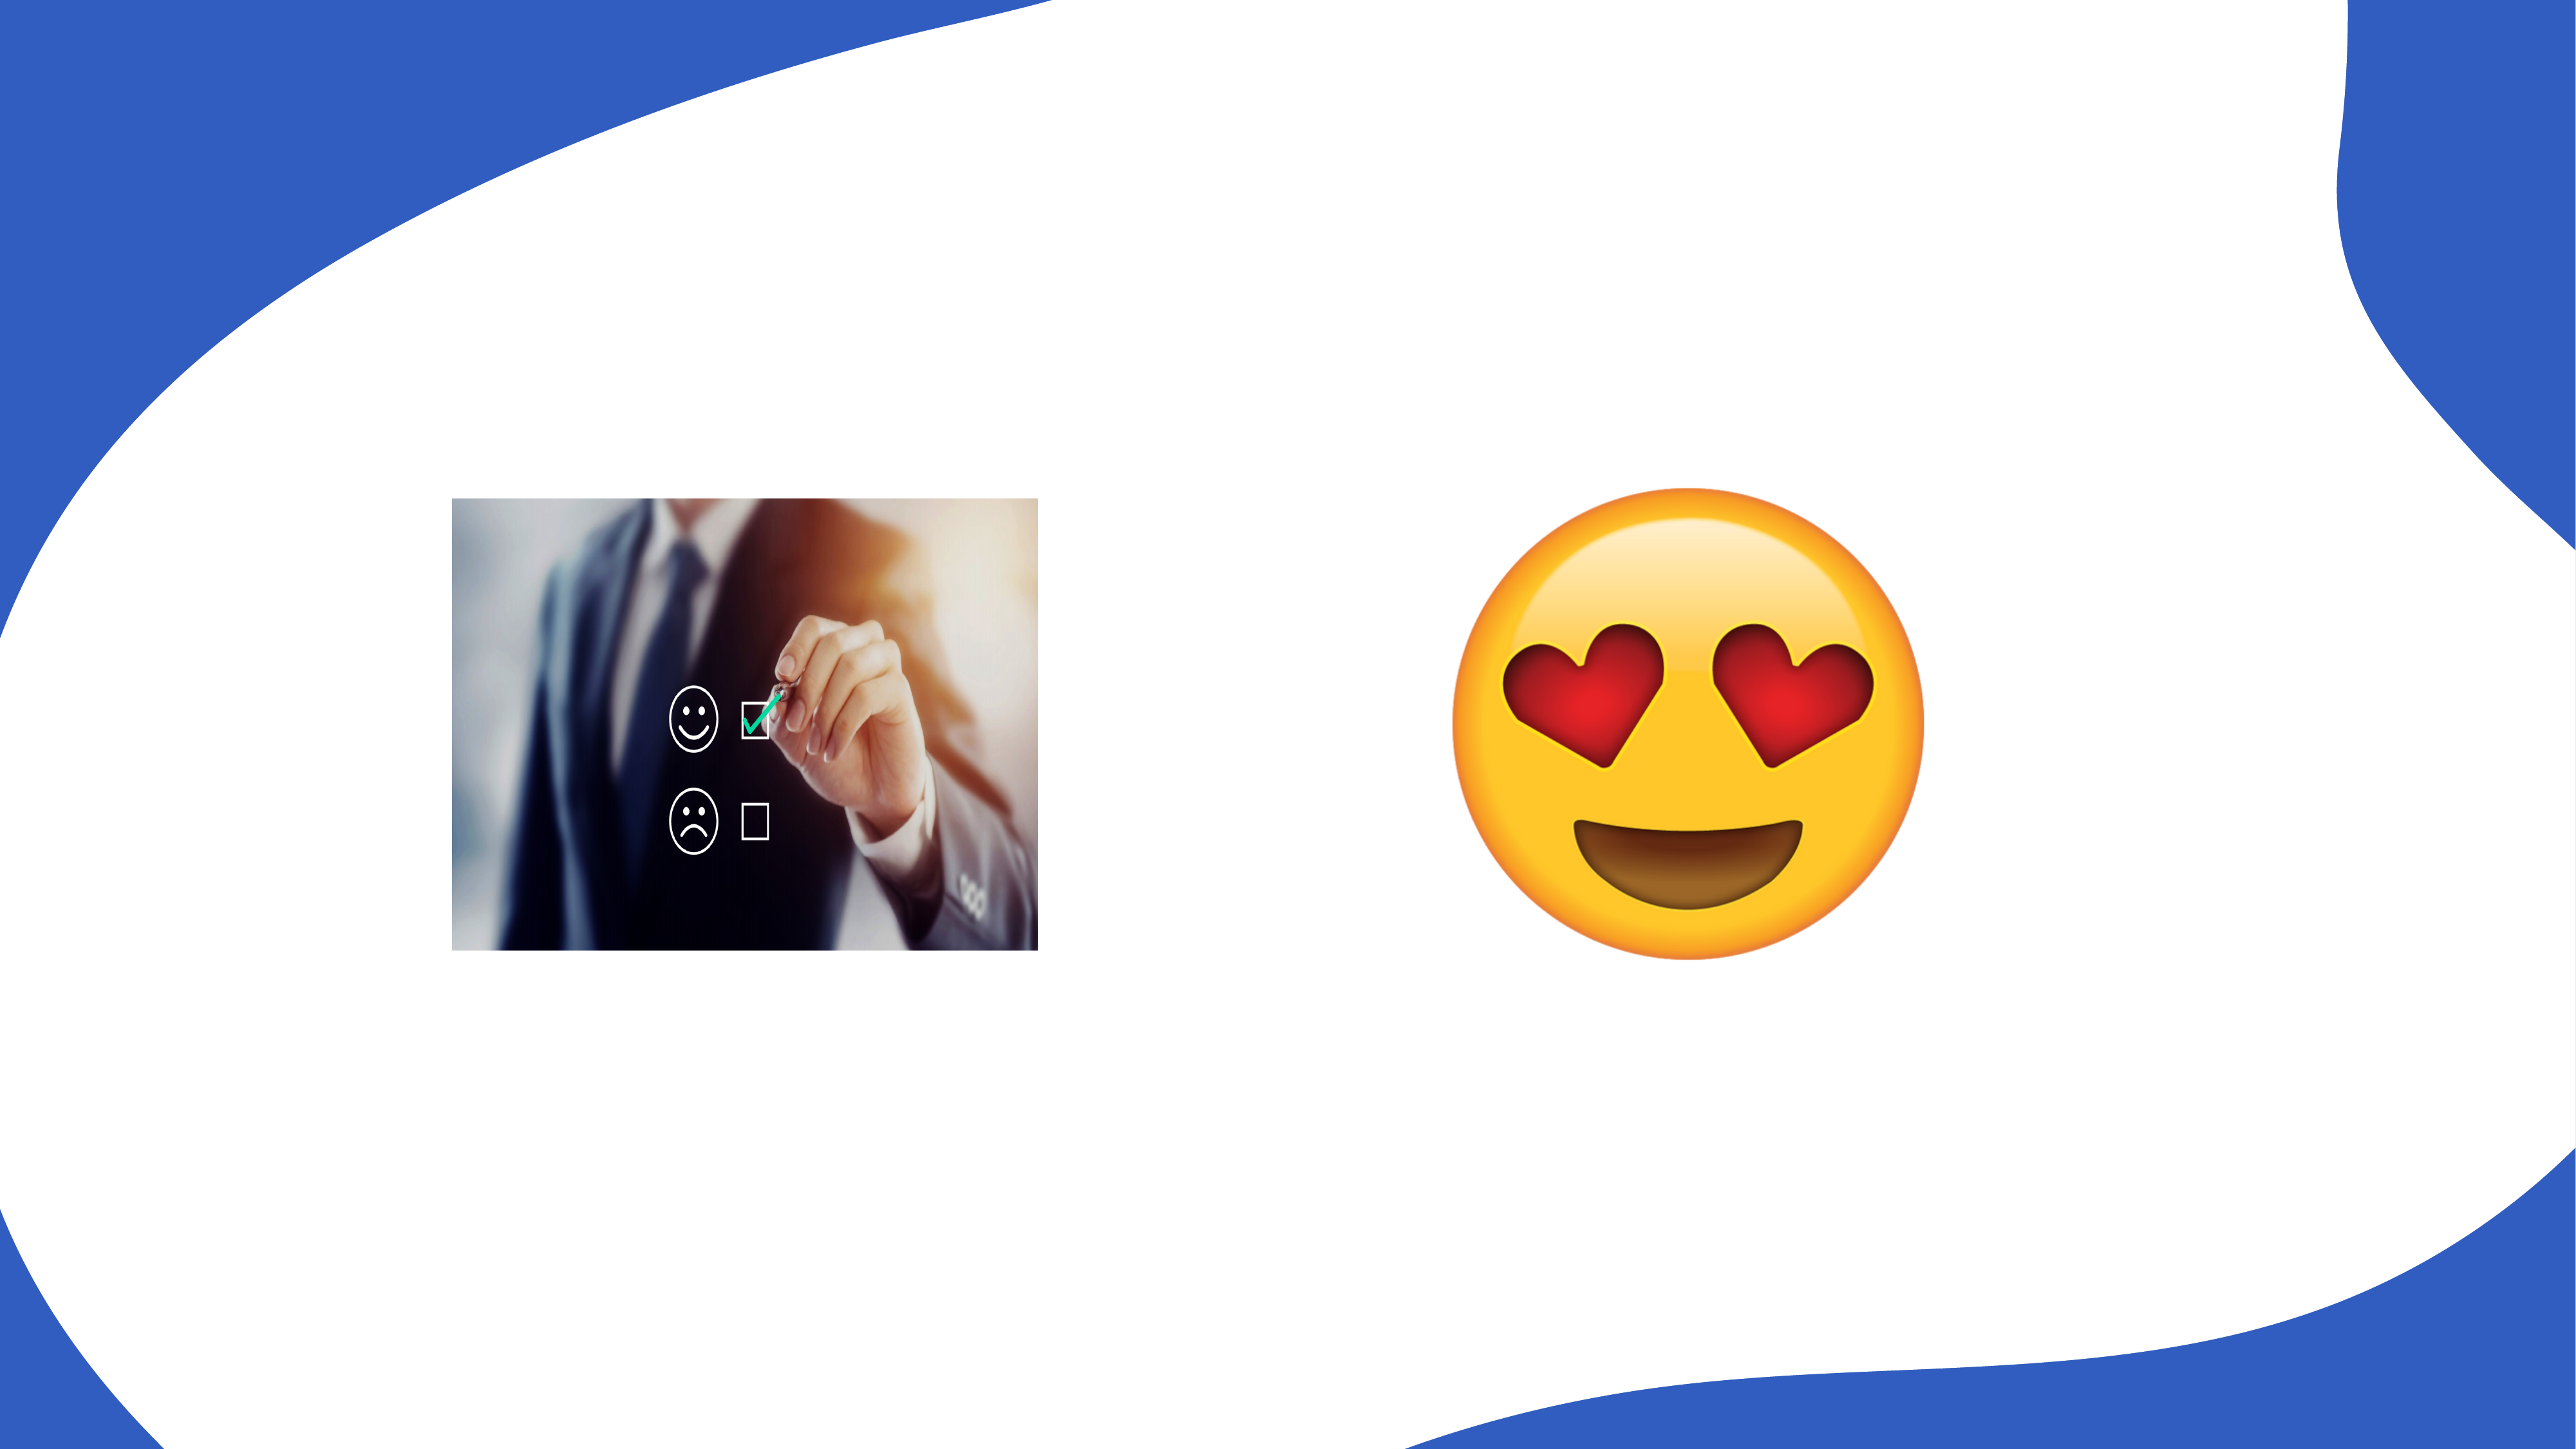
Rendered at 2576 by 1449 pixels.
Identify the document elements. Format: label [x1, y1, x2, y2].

picture [1447, 482, 1931, 967]
picture [452, 498, 1038, 951]
